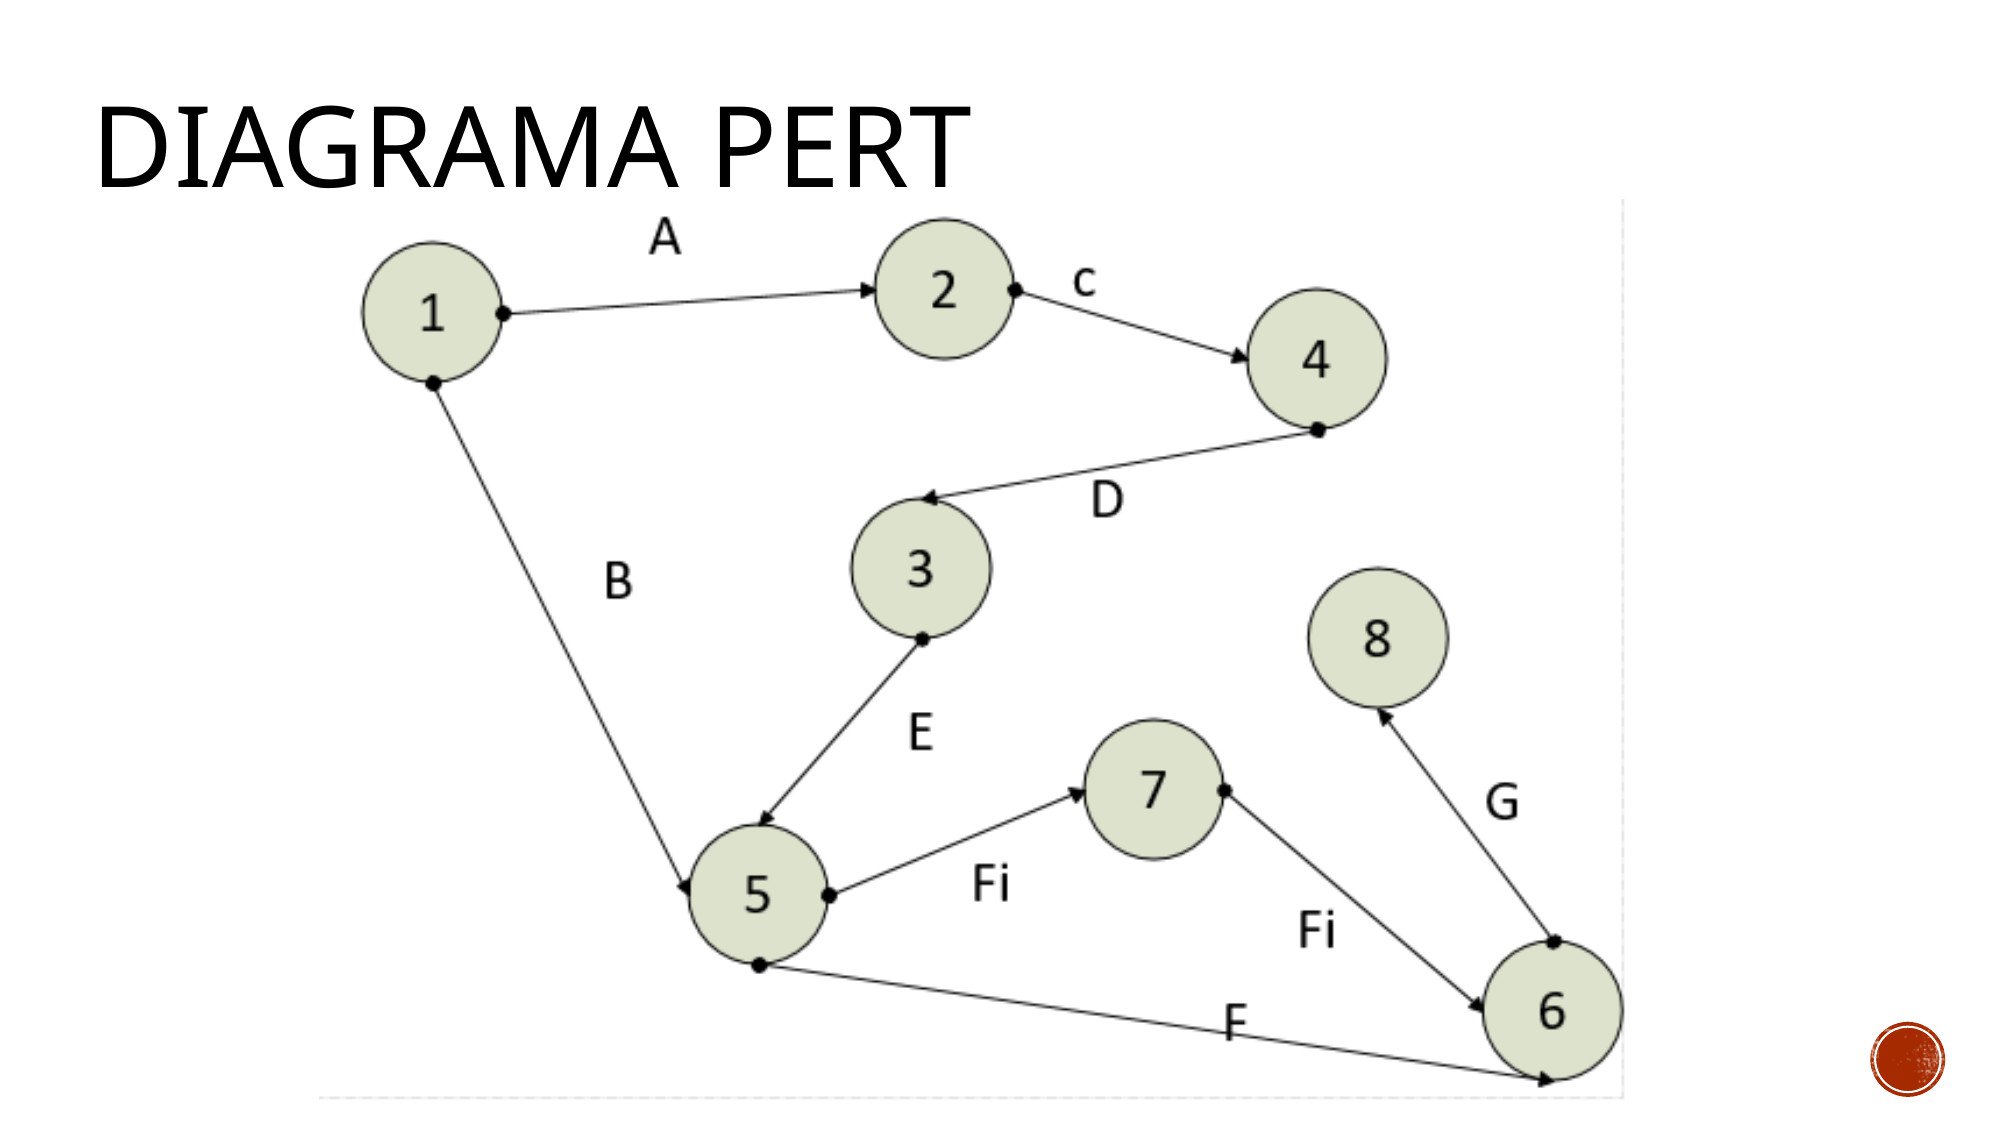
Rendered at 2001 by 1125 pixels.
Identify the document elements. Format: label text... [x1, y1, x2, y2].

title Diagrama PERT [76, 19, 1727, 284]
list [323, 203, 1623, 1098]
